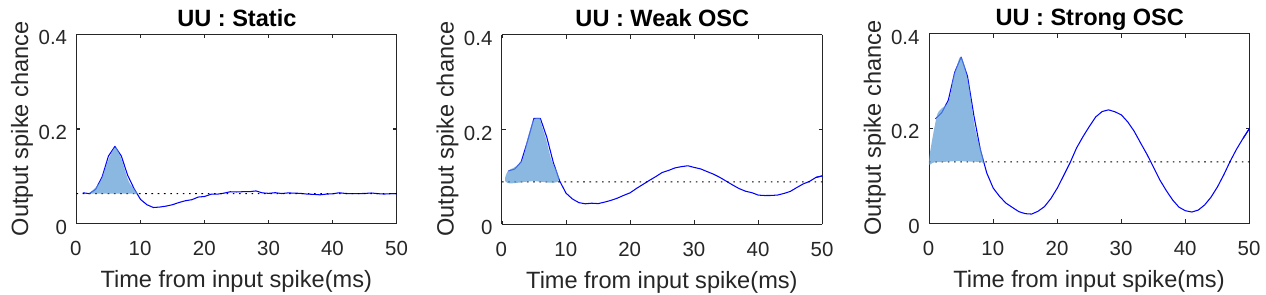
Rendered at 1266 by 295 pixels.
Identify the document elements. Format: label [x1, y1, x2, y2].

text_box [0, 0, 1266, 294]
